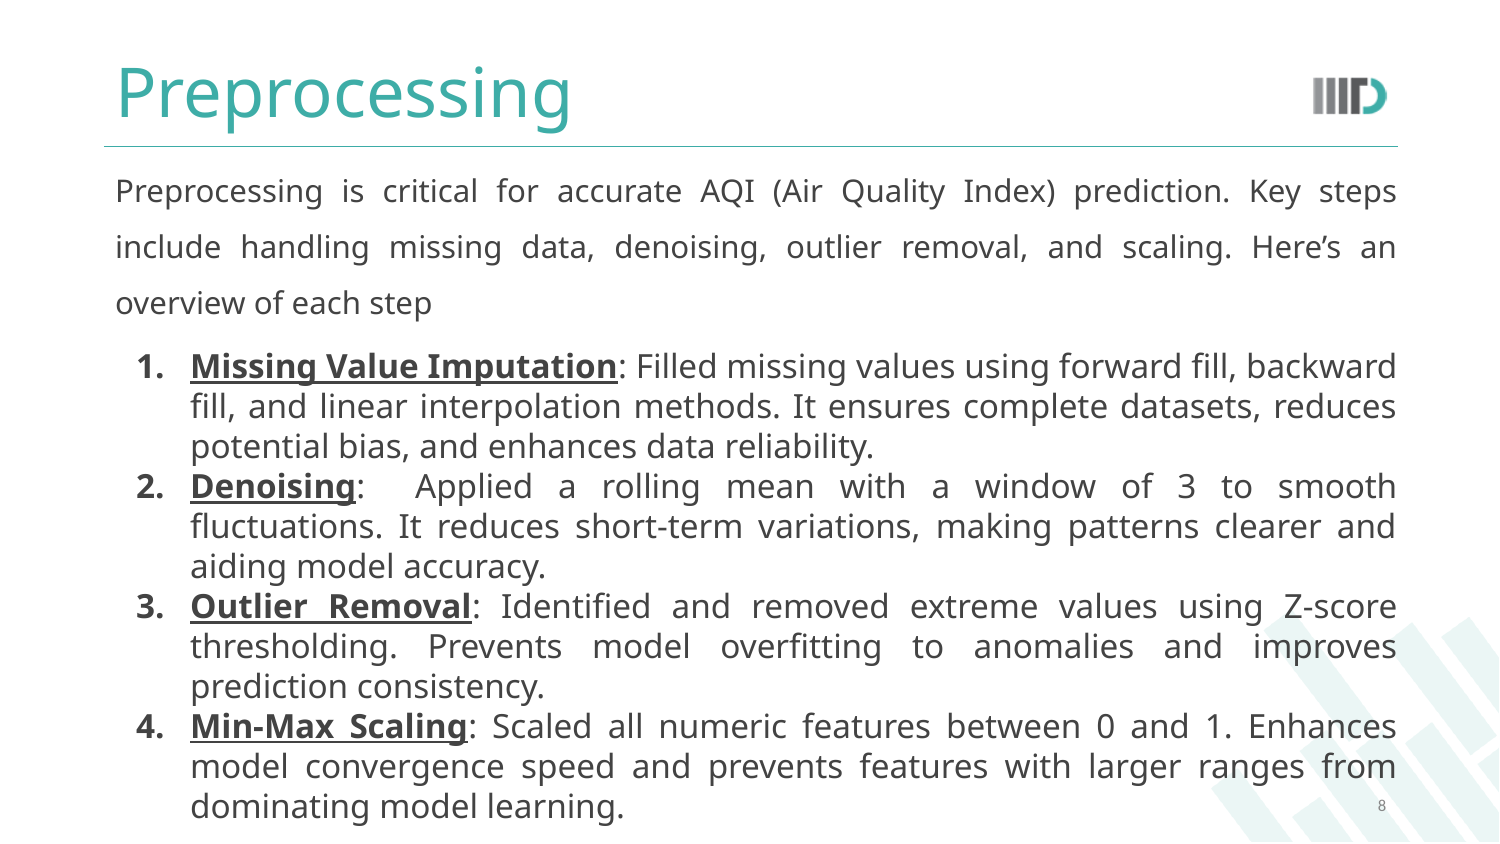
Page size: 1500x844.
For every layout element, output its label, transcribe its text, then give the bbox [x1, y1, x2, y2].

slide_number 8 [1060, 782, 1398, 827]
title Preprocessing [103, 45, 1267, 146]
picture [1192, 589, 1500, 844]
list Preprocessing is critical for accurate AQI (Air Quality Index) prediction. Key steps include handling missing data, denoising, outlier removal, and scaling. Here’s an overview of each step Missing Value Imputation: Filled missing values using forward fill, backward fill, and linear interpolation methods. It ensures complete datasets, reduces potential bias, and enhances data reliability. Denoising: Applied a rolling mean with a window of 3 to smooth fluctuations. It reduces short-term variations, making patterns clearer and aiding model accuracy. Outlier Removal: Identified and removed extreme values using Z-score thresholding. Prevents model overfitting to anomalies and improves prediction consistency. Min-Max Scaling: Scaled all numeric features between 0 and 1. Enhances model convergence speed and prevents features with larger ranges from dominating model learning. [103, 146, 1411, 738]
picture [1299, 68, 1398, 124]
